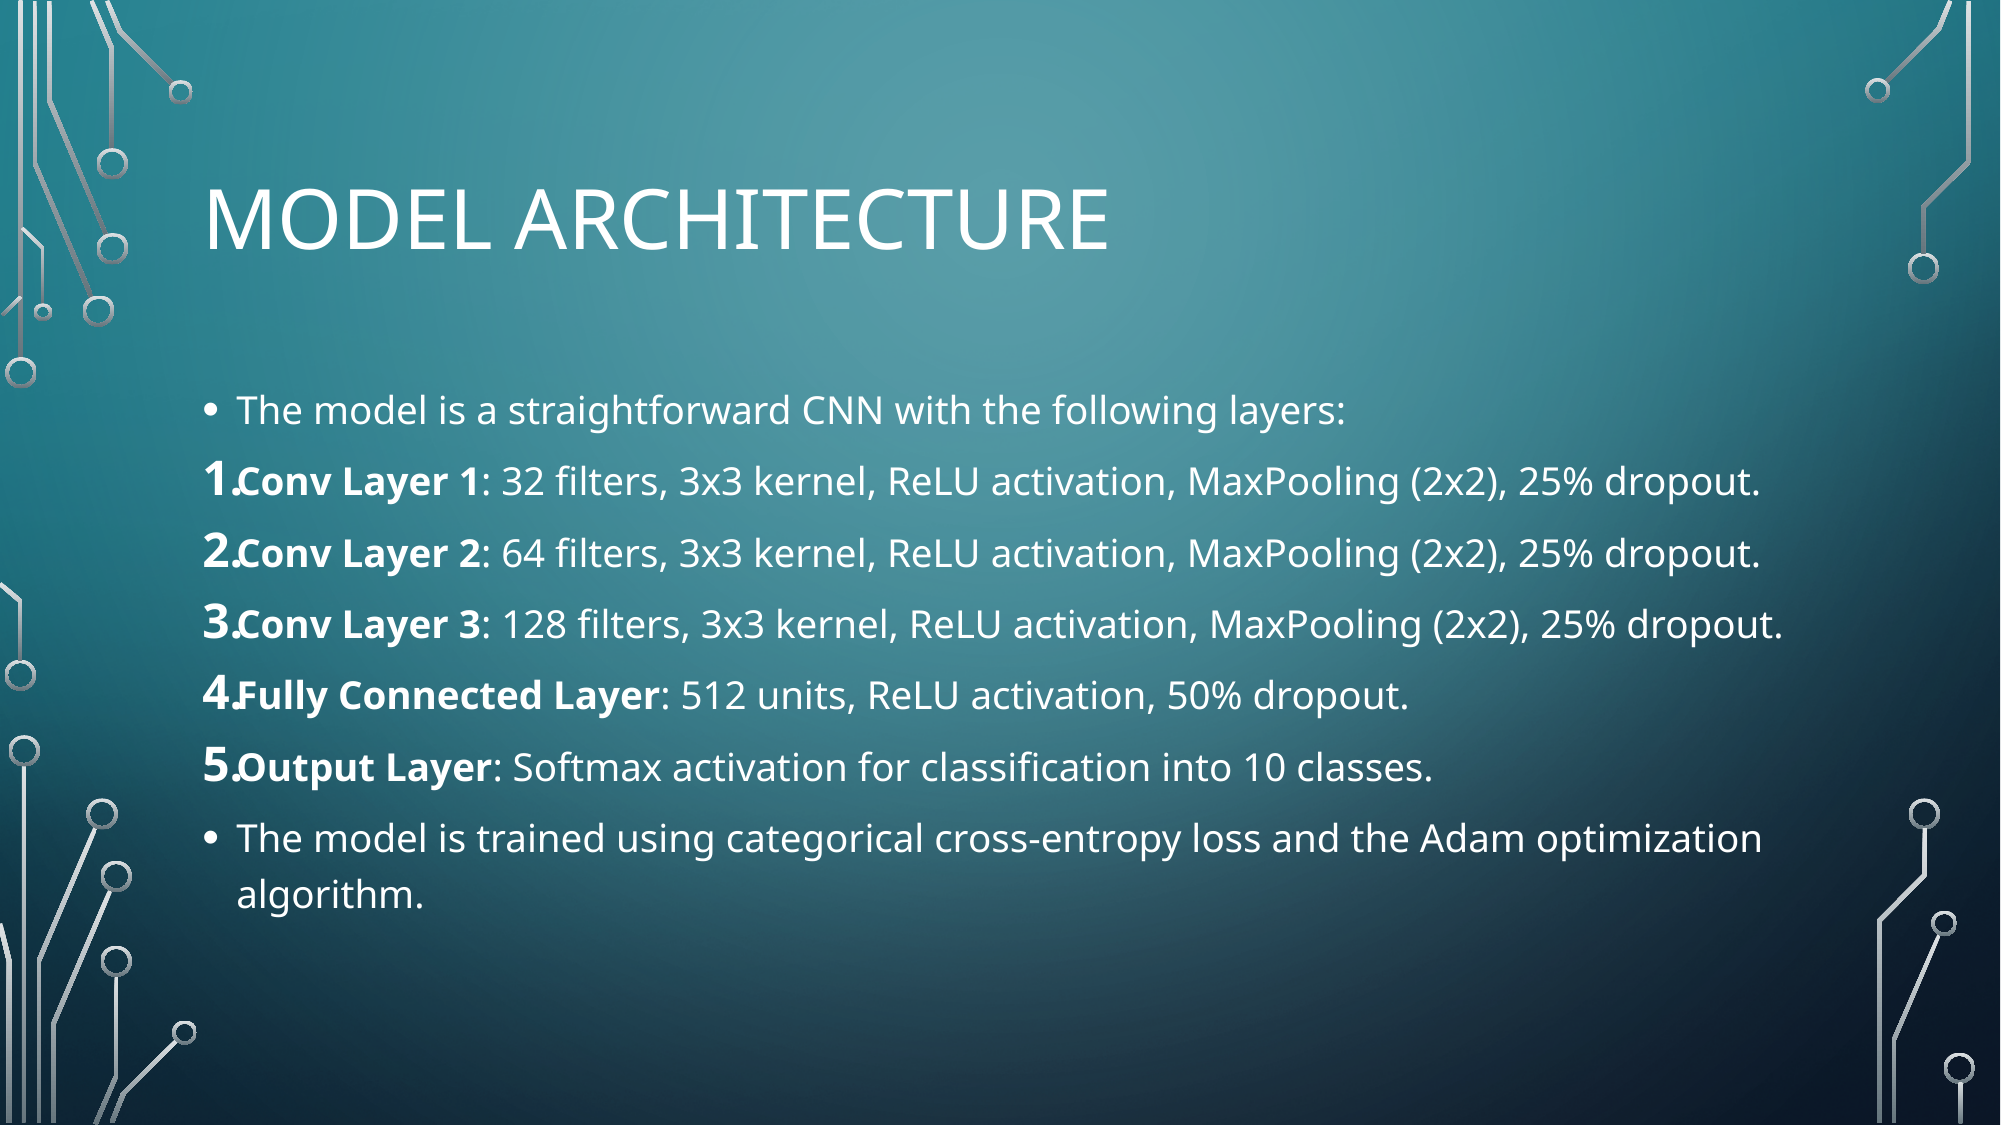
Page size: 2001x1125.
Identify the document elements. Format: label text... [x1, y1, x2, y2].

title Model Architecture [187, 101, 1813, 344]
list The model is a straightforward CNN with the following layers: Conv Layer 1: 32 filters, 3x3 kernel, ReLU activation, MaxPooling (2x2), 25% dropout. Conv Layer 2: 64 filters, 3x3 kernel, ReLU activation, MaxPooling (2x2), 25% dropout. Conv Layer 3: 128 filters, 3x3 kernel, ReLU activation, MaxPooling (2x2), 25% dropout. Fully Connected Layer: 512 units, ReLU activation, 50% dropout. Output Layer: Softmax activation for classification into 10 classes. The model is trained using categorical cross-entropy loss and the Adam optimization algorithm. [187, 369, 1813, 950]
